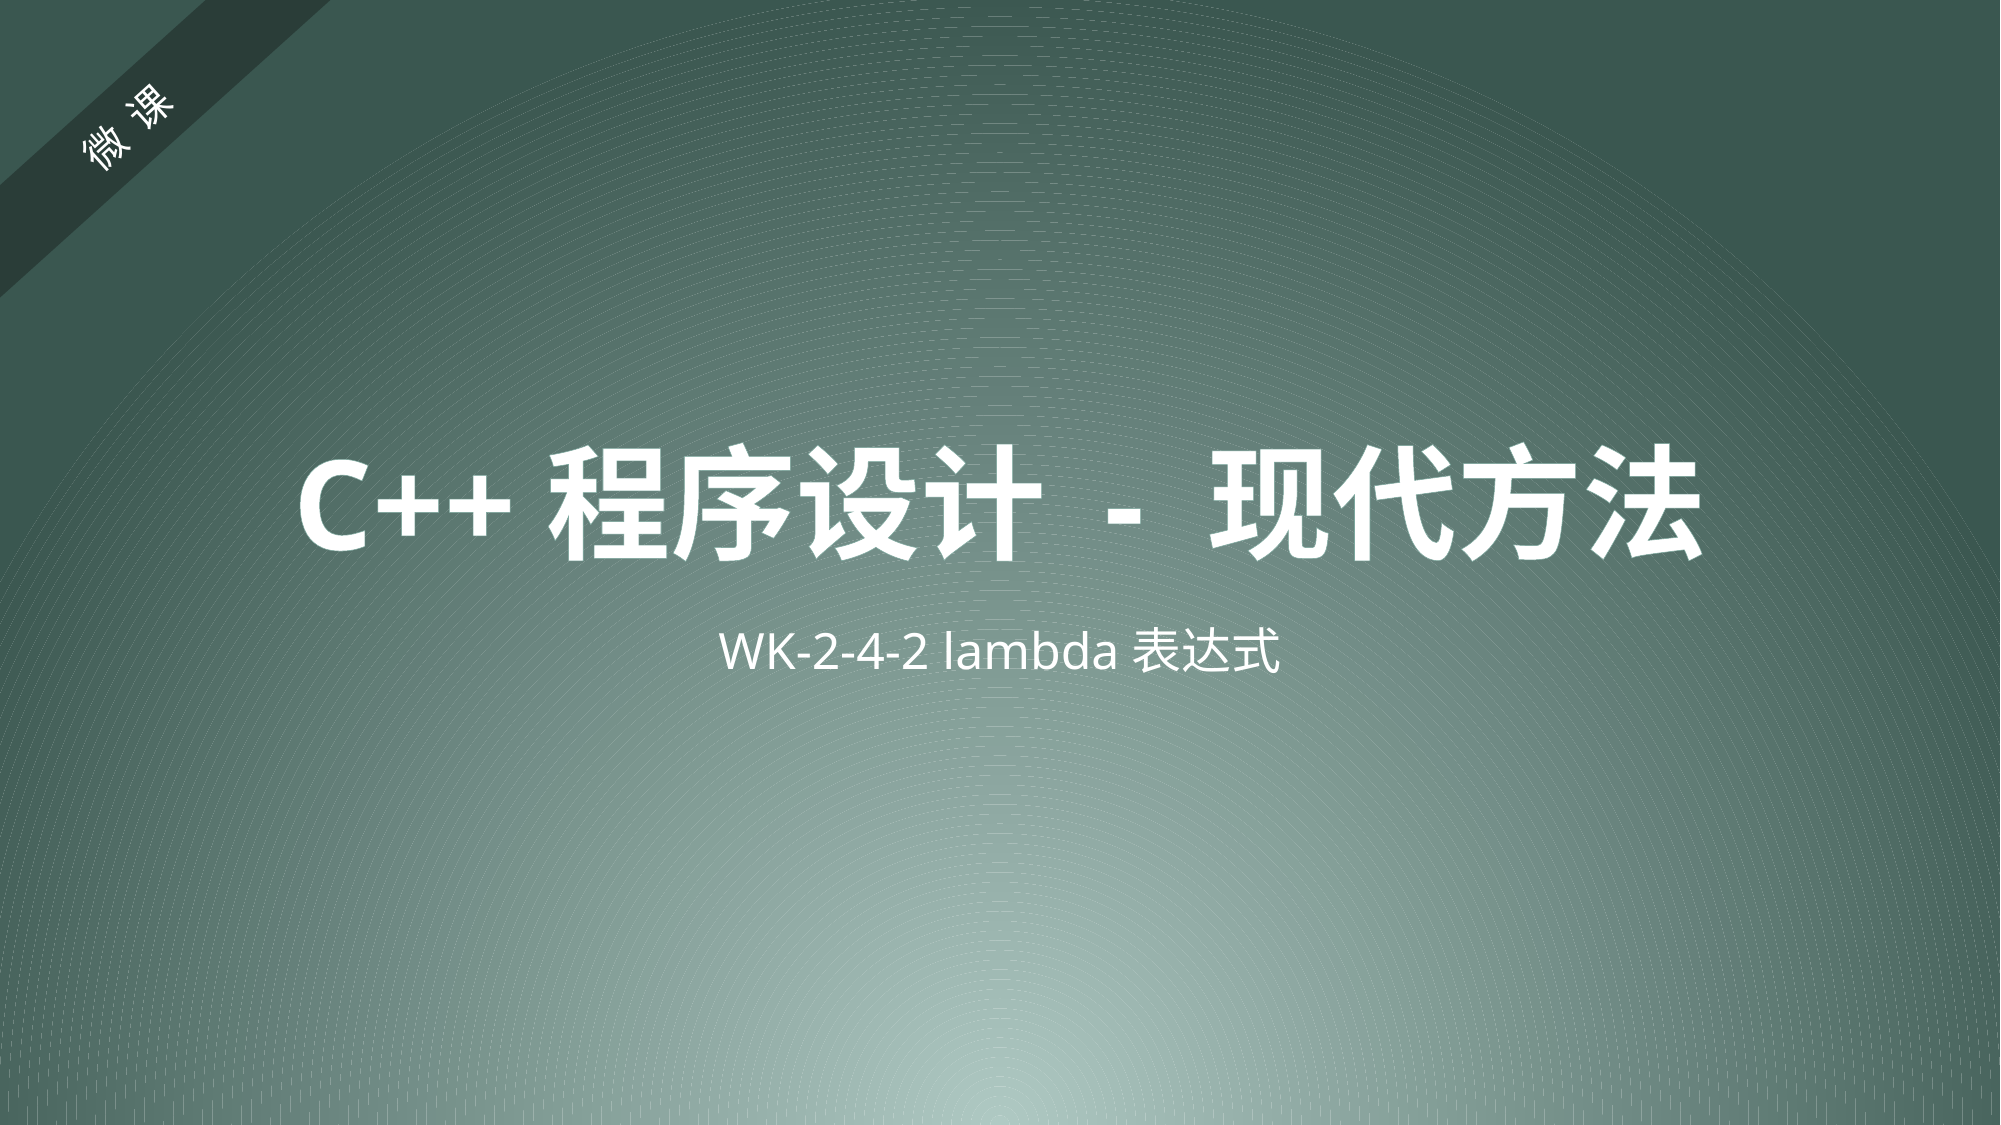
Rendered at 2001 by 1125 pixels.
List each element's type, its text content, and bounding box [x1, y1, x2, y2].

subtitle WK-2-4-2 lambda表达式 [249, 619, 1750, 863]
